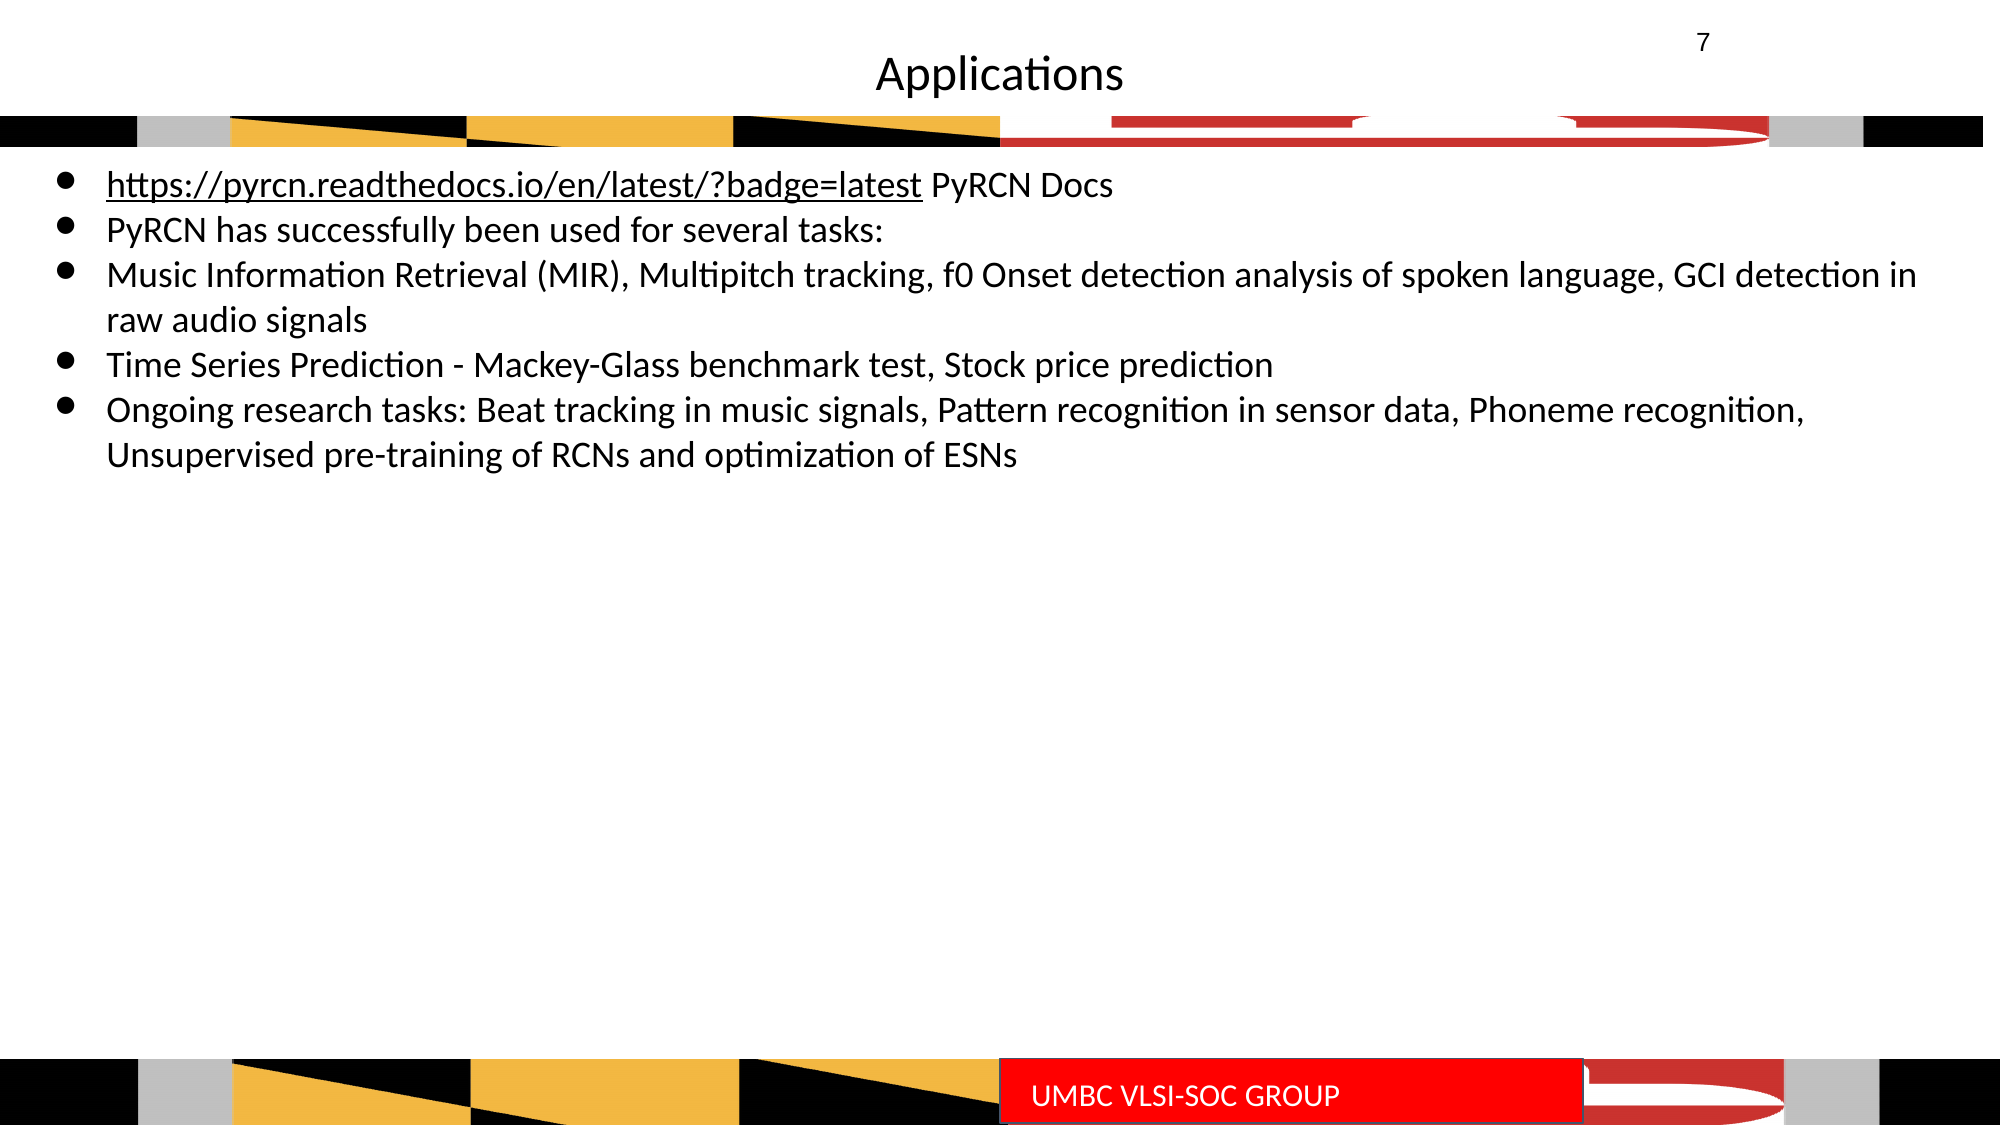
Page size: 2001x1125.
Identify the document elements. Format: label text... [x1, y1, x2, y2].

picture [0, 116, 1983, 147]
subtitle Applications [17, 30, 1982, 115]
text_box https://pyrcn.readthedocs.io/en/latest/?badge=latest PyRCN Docs PyRCN has successfully been used for several tasks: Music Information Retrieval (MIR), Multipitch tracking, f0 Onset detection analysis of spoken language, GCI detection in raw audio signals Time Series Prediction - Mackey-Glass benchmark test, Stock price prediction Ongoing research tasks: Beat tracking in music signals, Pattern recognition in sensor data, Phoneme recognition, Unsupervised pre-training of RCNs and optimization of ESNs [17, 158, 1969, 1015]
text_box ‹#› [1667, 16, 1725, 58]
picture [0, 1059, 2000, 1125]
